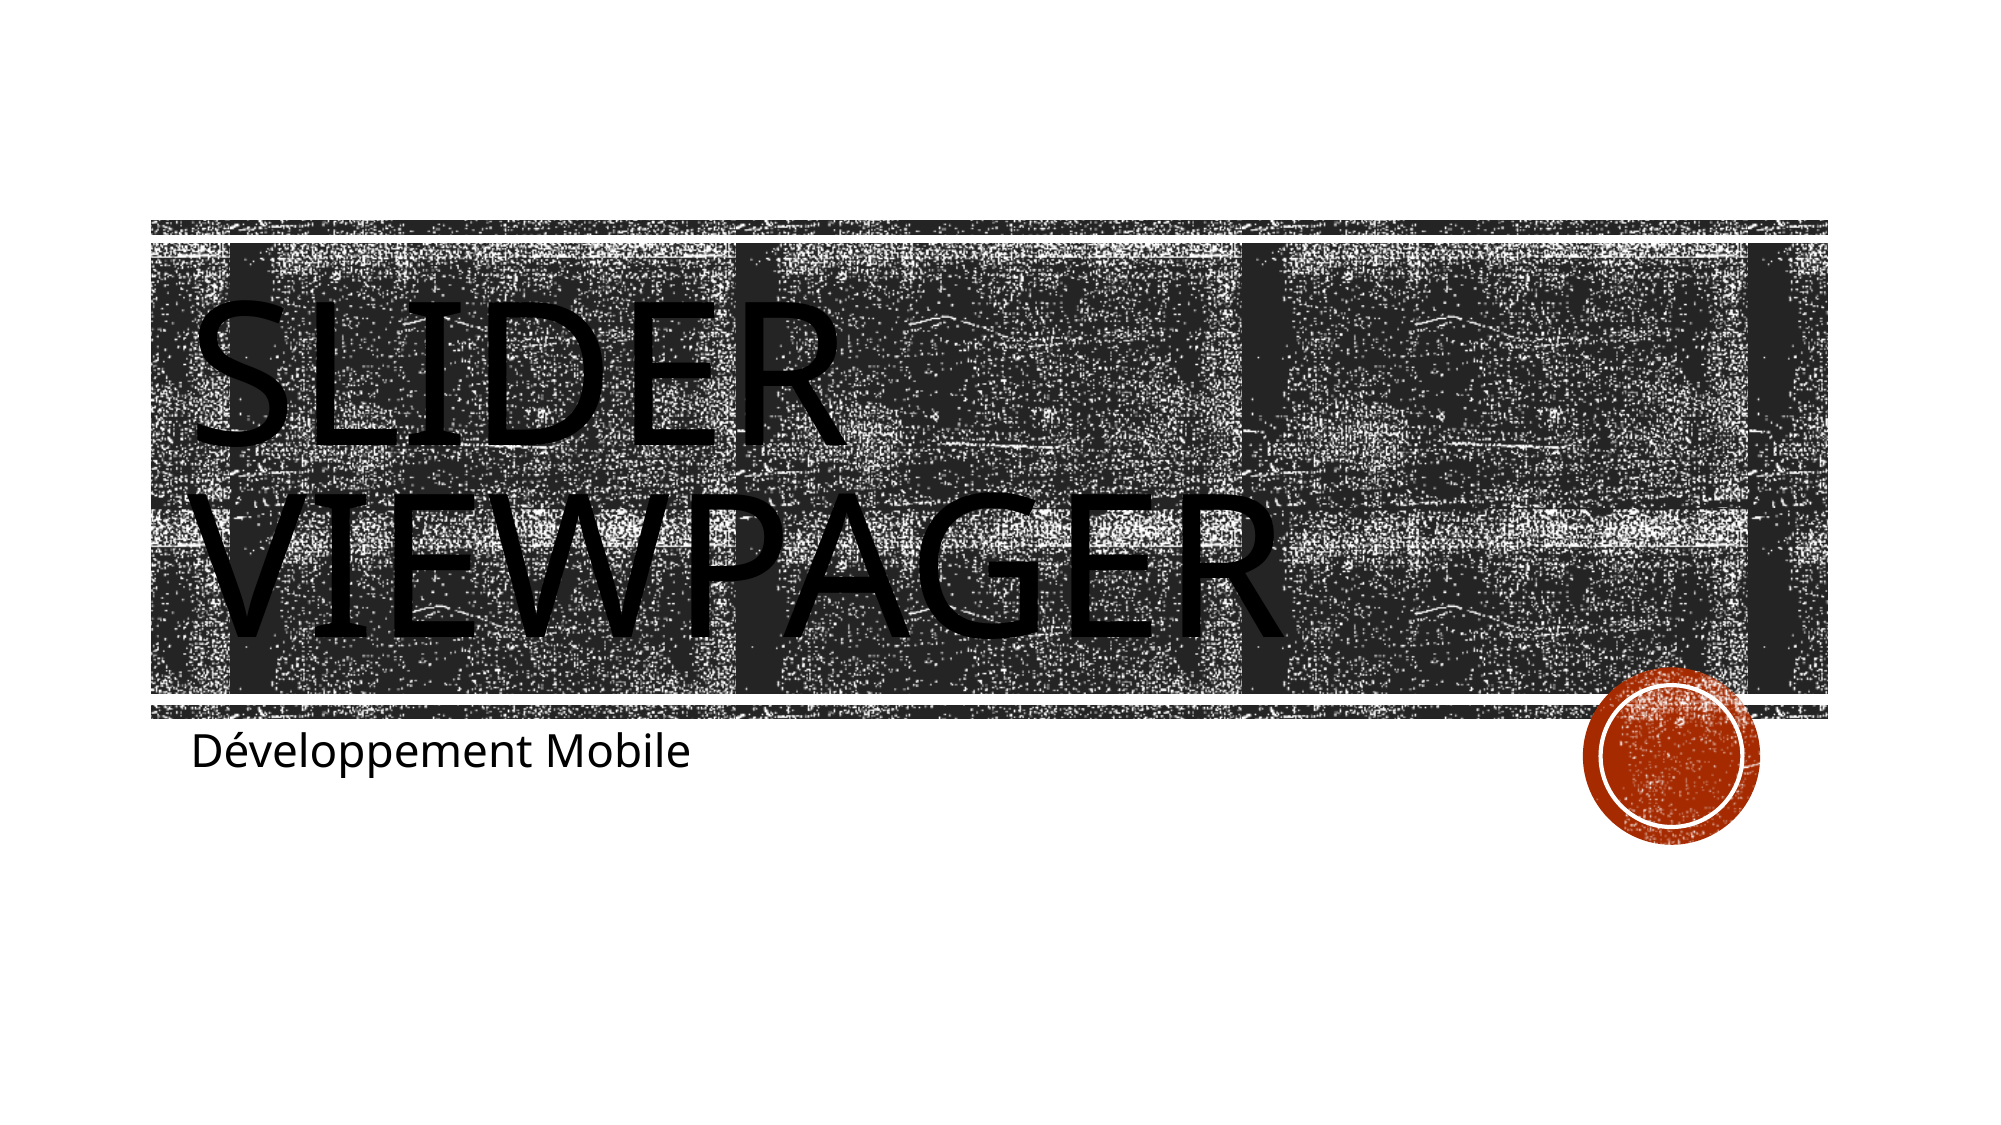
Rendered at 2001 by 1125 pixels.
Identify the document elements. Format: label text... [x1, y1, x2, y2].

title Slider ViewPager [172, 234, 1808, 733]
subtitle Développement Mobile [175, 720, 1470, 896]
